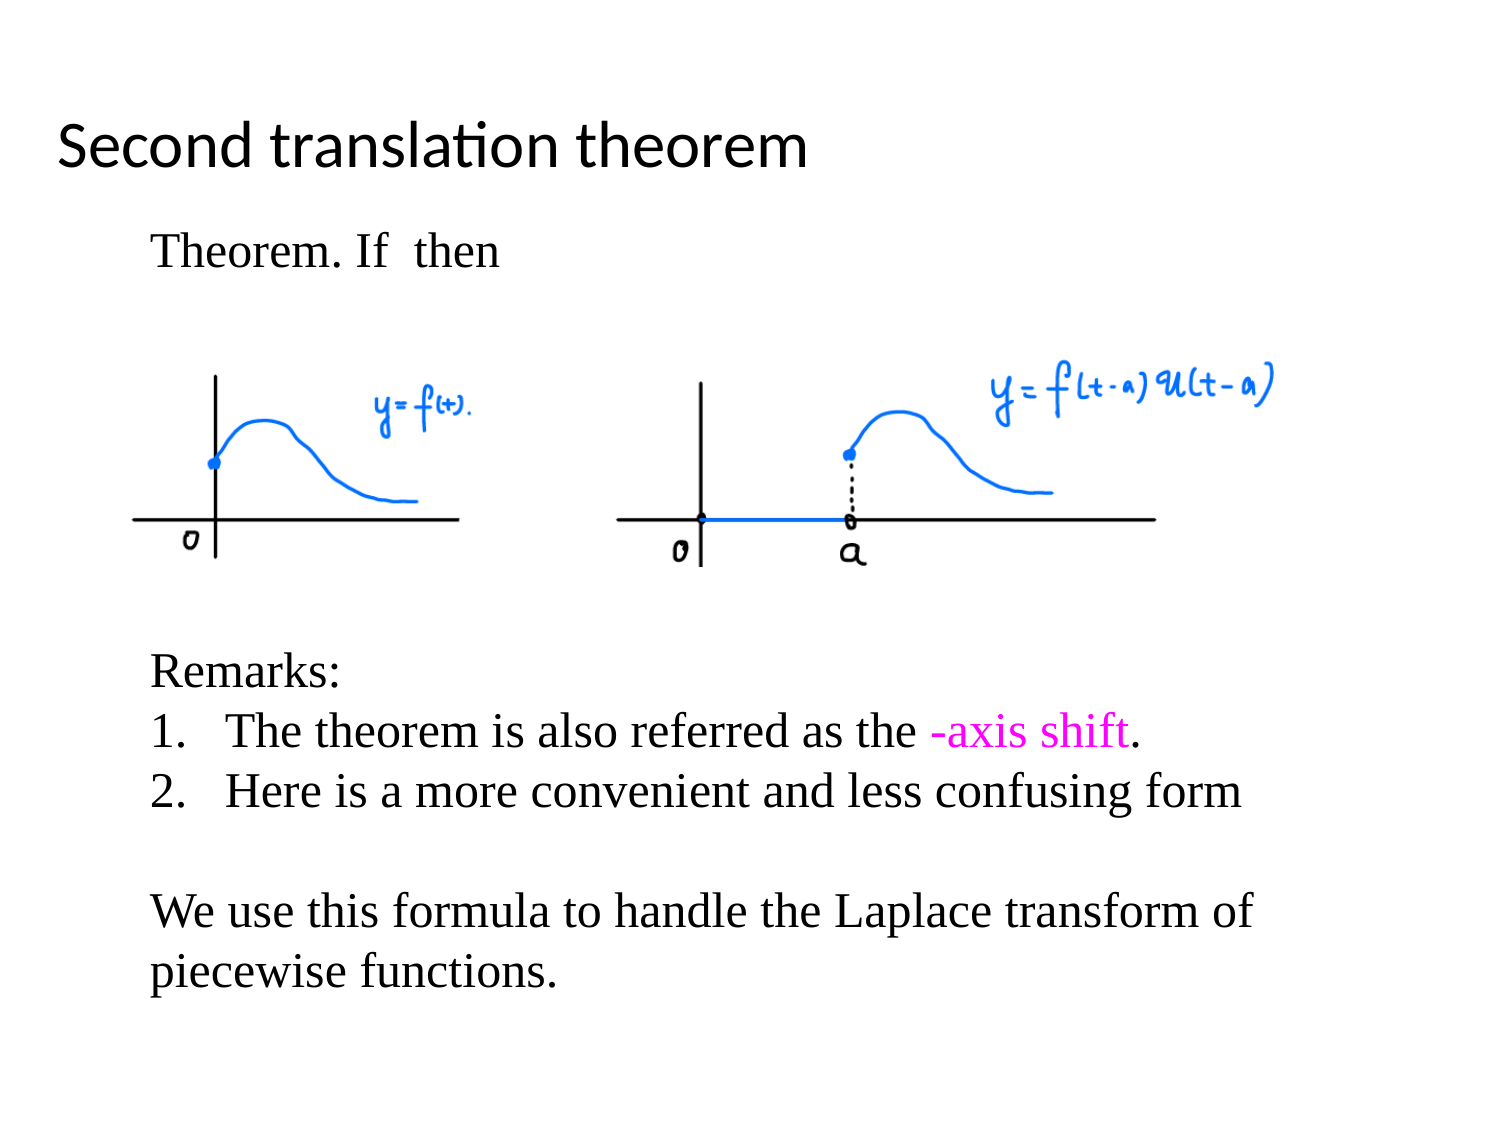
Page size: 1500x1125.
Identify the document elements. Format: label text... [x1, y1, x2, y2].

text_box Second translation theorem [42, 93, 1343, 188]
picture [89, 351, 1353, 567]
